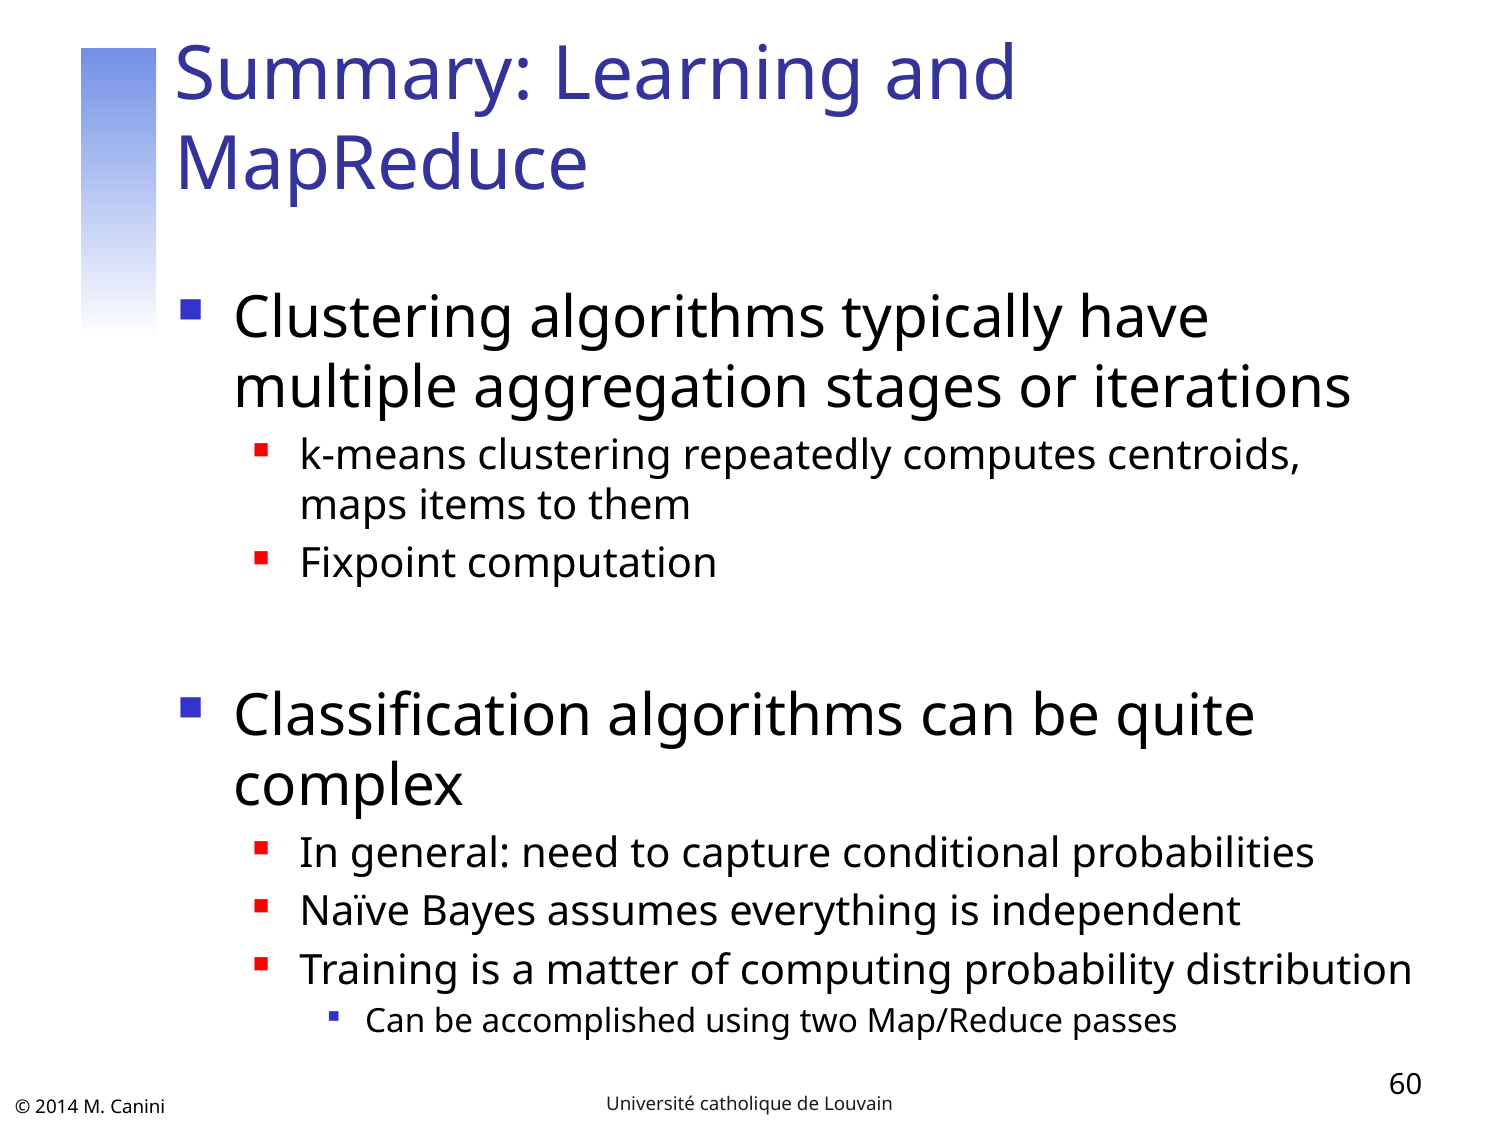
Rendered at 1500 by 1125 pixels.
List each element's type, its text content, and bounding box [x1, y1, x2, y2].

slide_number 60 [1124, 1037, 1438, 1113]
title Summary: Learning and MapReduce [158, 49, 1438, 213]
footer Université catholique de Louvain [512, 1083, 987, 1125]
list Clustering algorithms typically have multiple aggregation stages or iterations k-means clustering repeatedly computes centroids, maps items to them Fixpoint computation Classification algorithms can be quite complex In general: need to capture conditional probabilities Naïve Bayes assumes everything is independent Training is a matter of computing probability distribution Can be accomplished using two Map/Reduce passes [162, 271, 1438, 1016]
